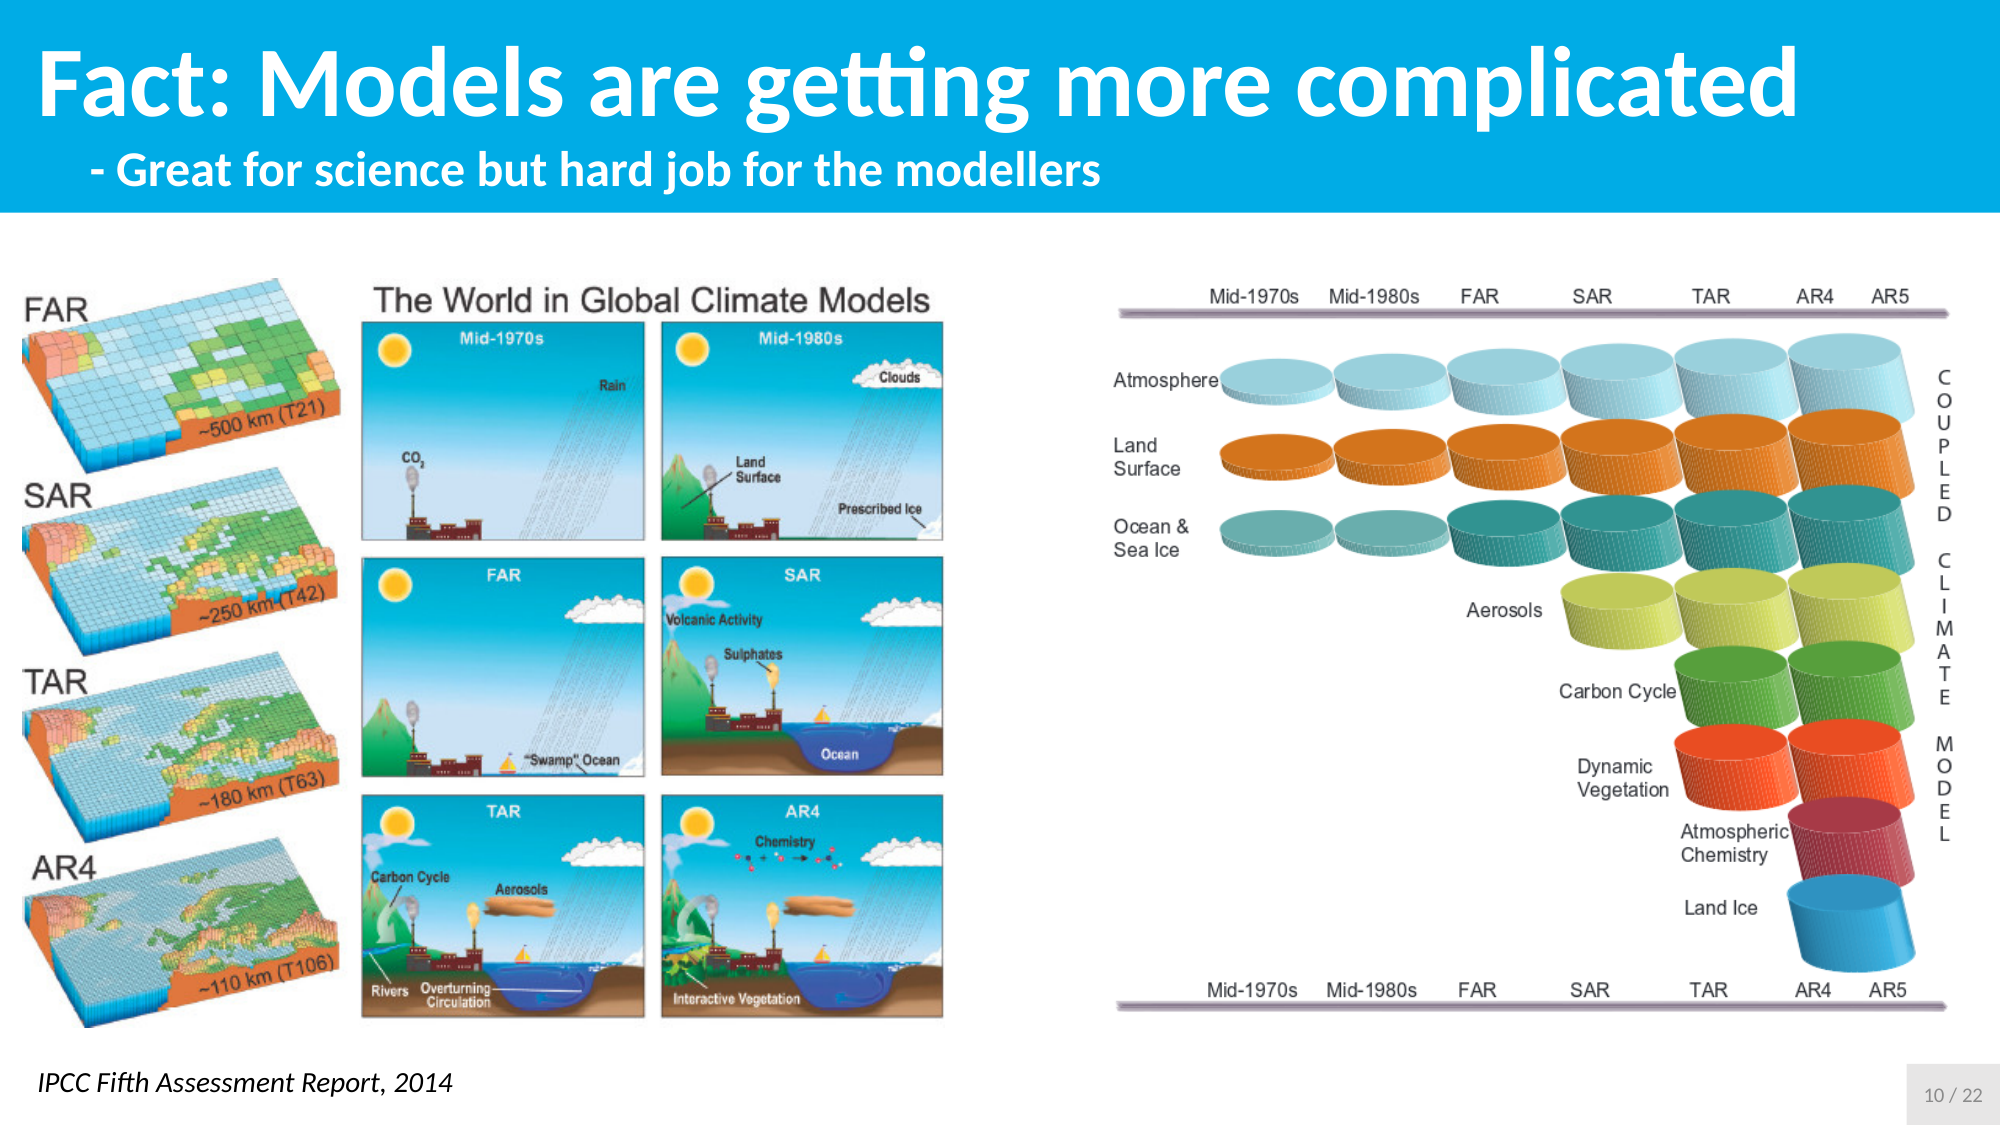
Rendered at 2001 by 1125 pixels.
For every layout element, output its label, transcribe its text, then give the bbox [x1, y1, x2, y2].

text_box IPCC Fifth Assessment Report, 2014 [22, 1056, 785, 1125]
slide_number 10 / 22 [1906, 1063, 2000, 1125]
text_box Fact: Models are getting more complicated - Great for science but hard job for the modellers [0, 0, 2000, 214]
picture [1089, 279, 1975, 1028]
picture [22, 278, 945, 1028]
